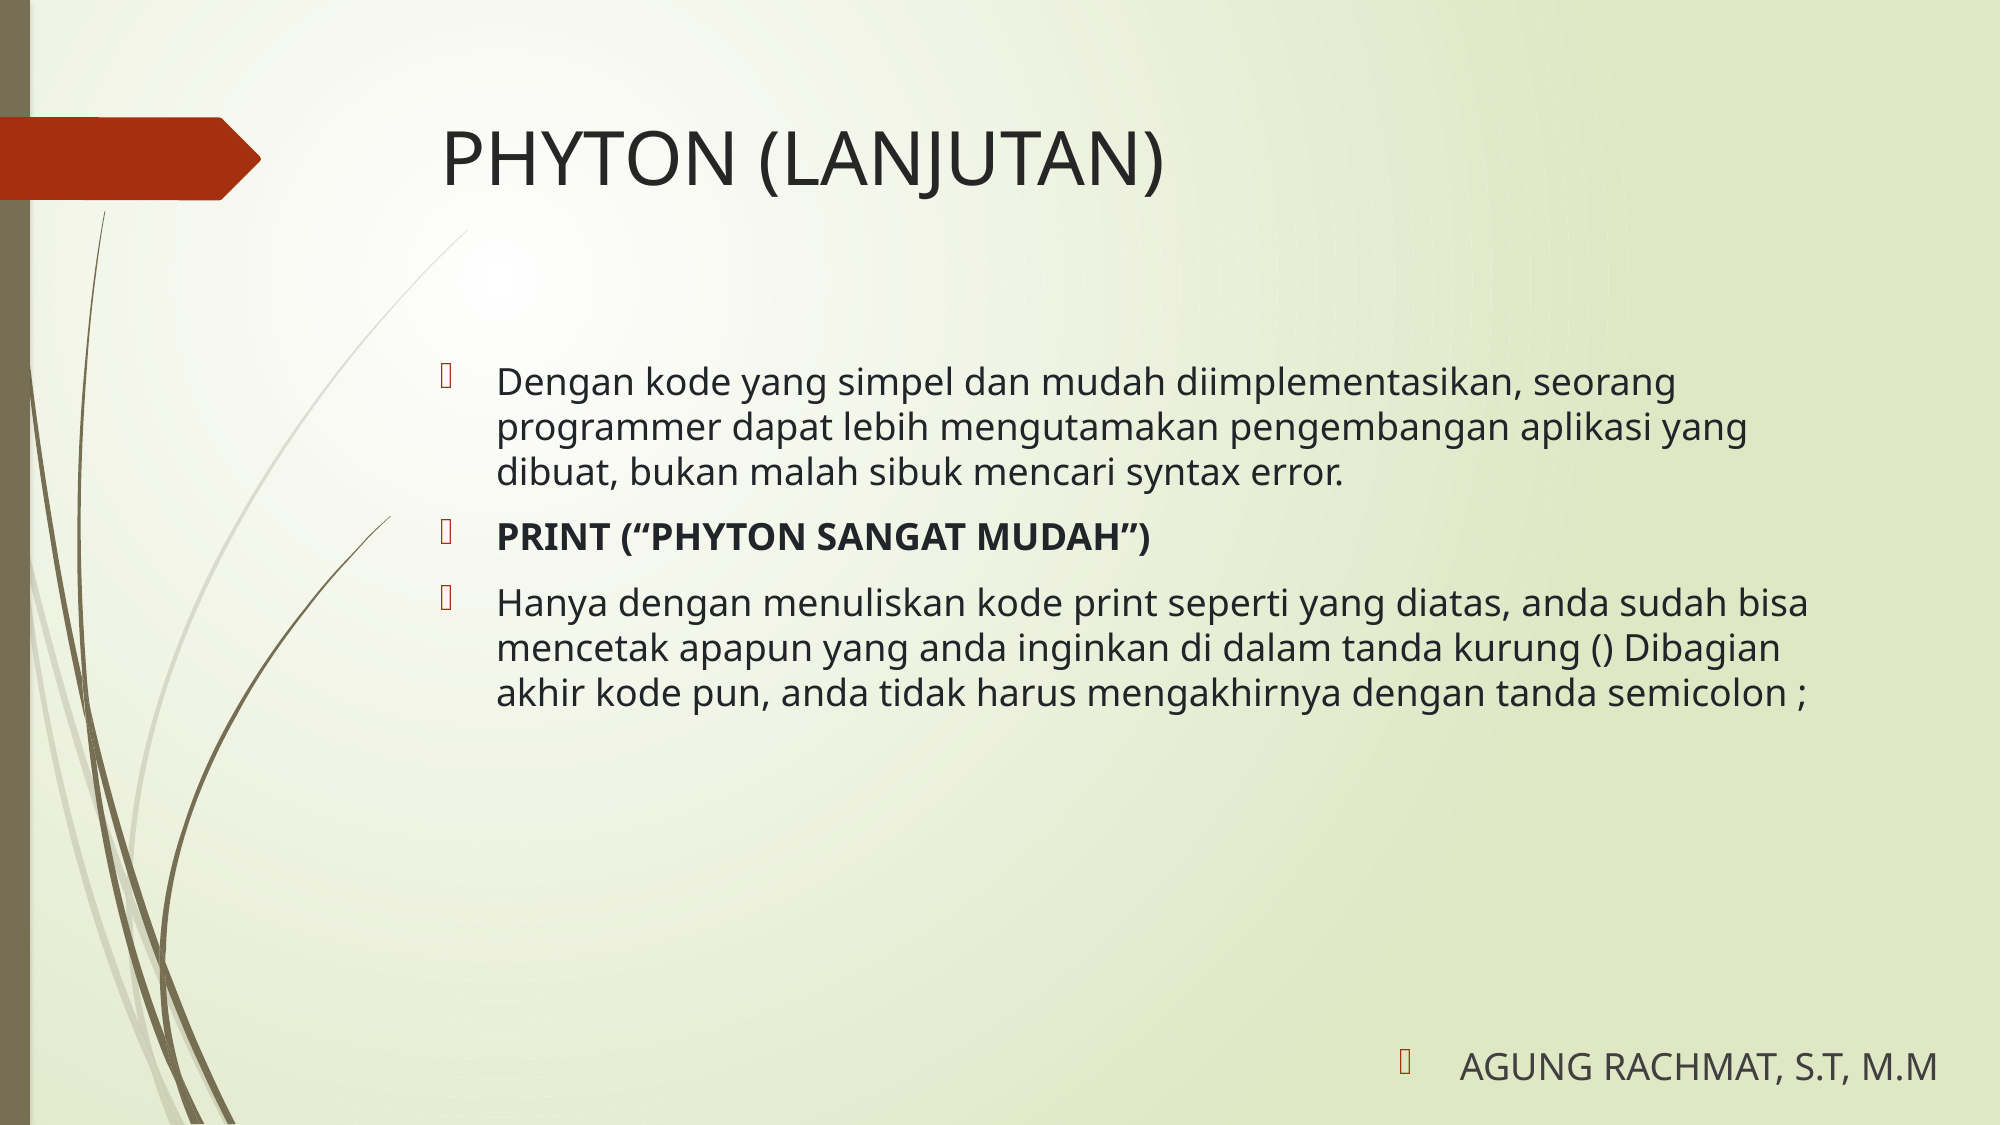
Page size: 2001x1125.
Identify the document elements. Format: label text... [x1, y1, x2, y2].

list Dengan kode yang simpel dan mudah diimplementasikan, seorang programmer dapat lebih mengutamakan pengembangan aplikasi yang dibuat, bukan malah sibuk mencari syntax error. PRINT (“PHYTON SANGAT MUDAH”) Hanya dengan menuliskan kode print seperti yang diatas, anda sudah bisa mencetak apapun yang anda inginkan di dalam tanda kurung () Dibagian akhir kode pun, anda tidak harus mengakhirnya dengan tanda semicolon ; [424, 350, 1888, 970]
text_box AGUNG RACHMAT, S.T, M.M [1383, 1035, 1960, 1105]
title PHYTON (LANJUTAN) [425, 102, 1888, 313]
